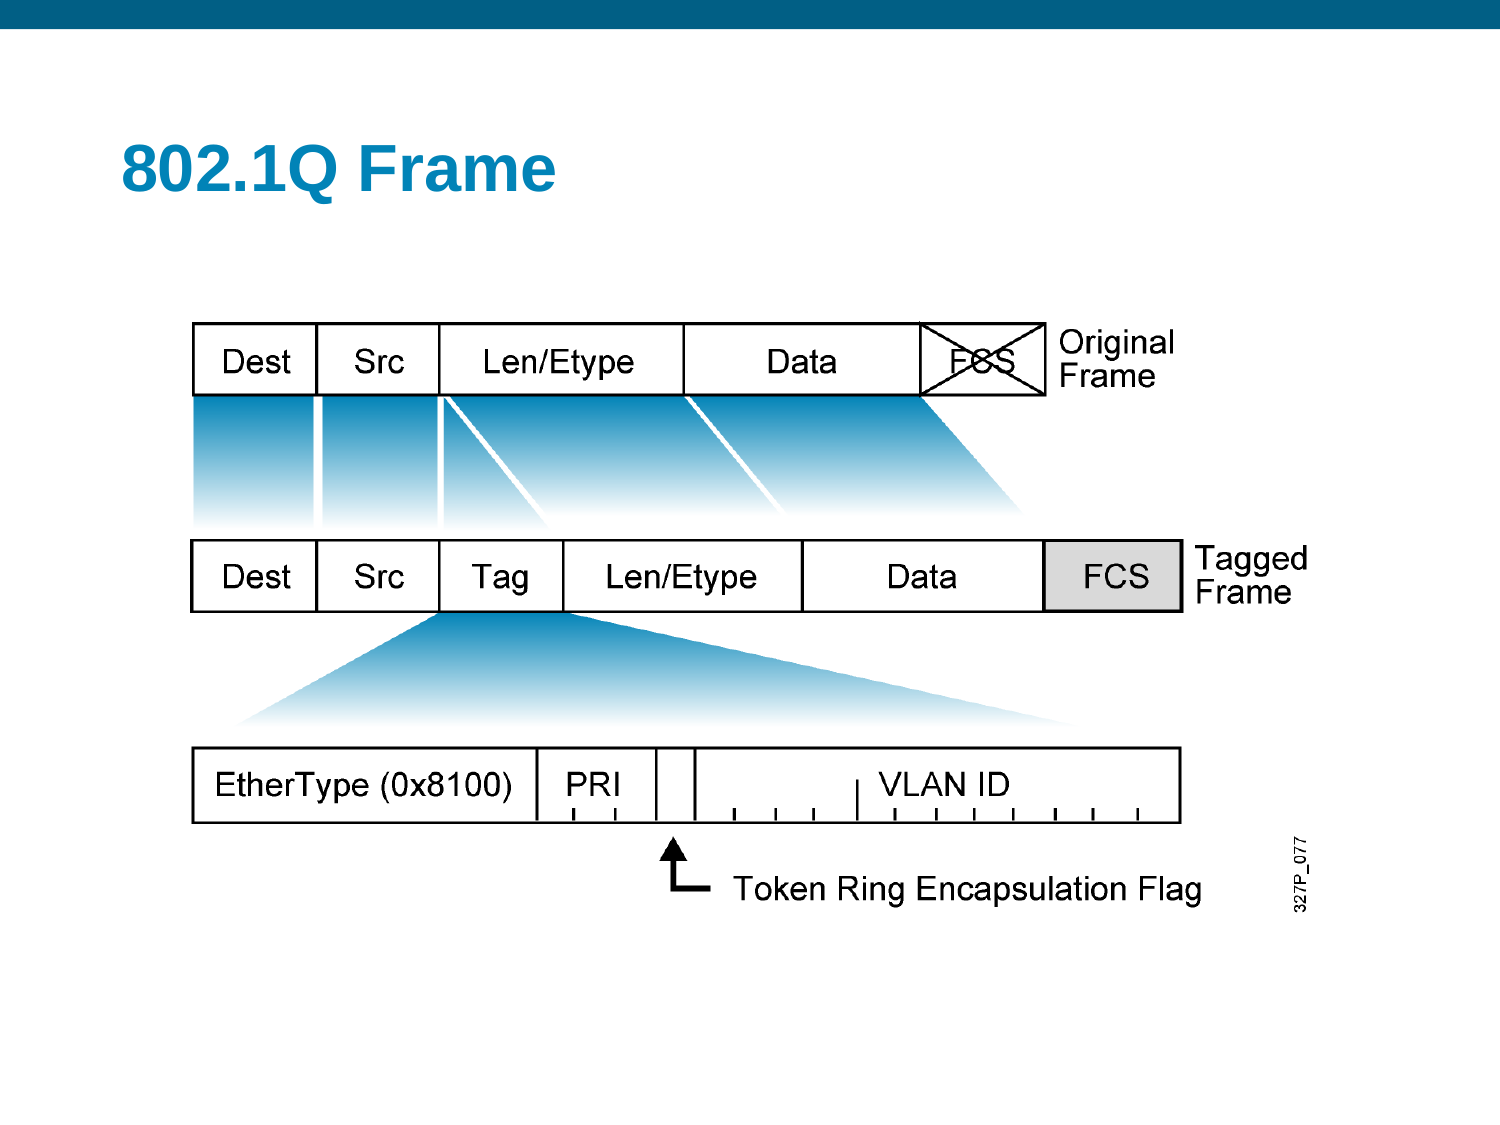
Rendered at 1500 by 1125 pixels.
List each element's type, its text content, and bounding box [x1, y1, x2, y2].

title 802.1Q Frame [107, 75, 1444, 213]
picture [189, 321, 1311, 913]
